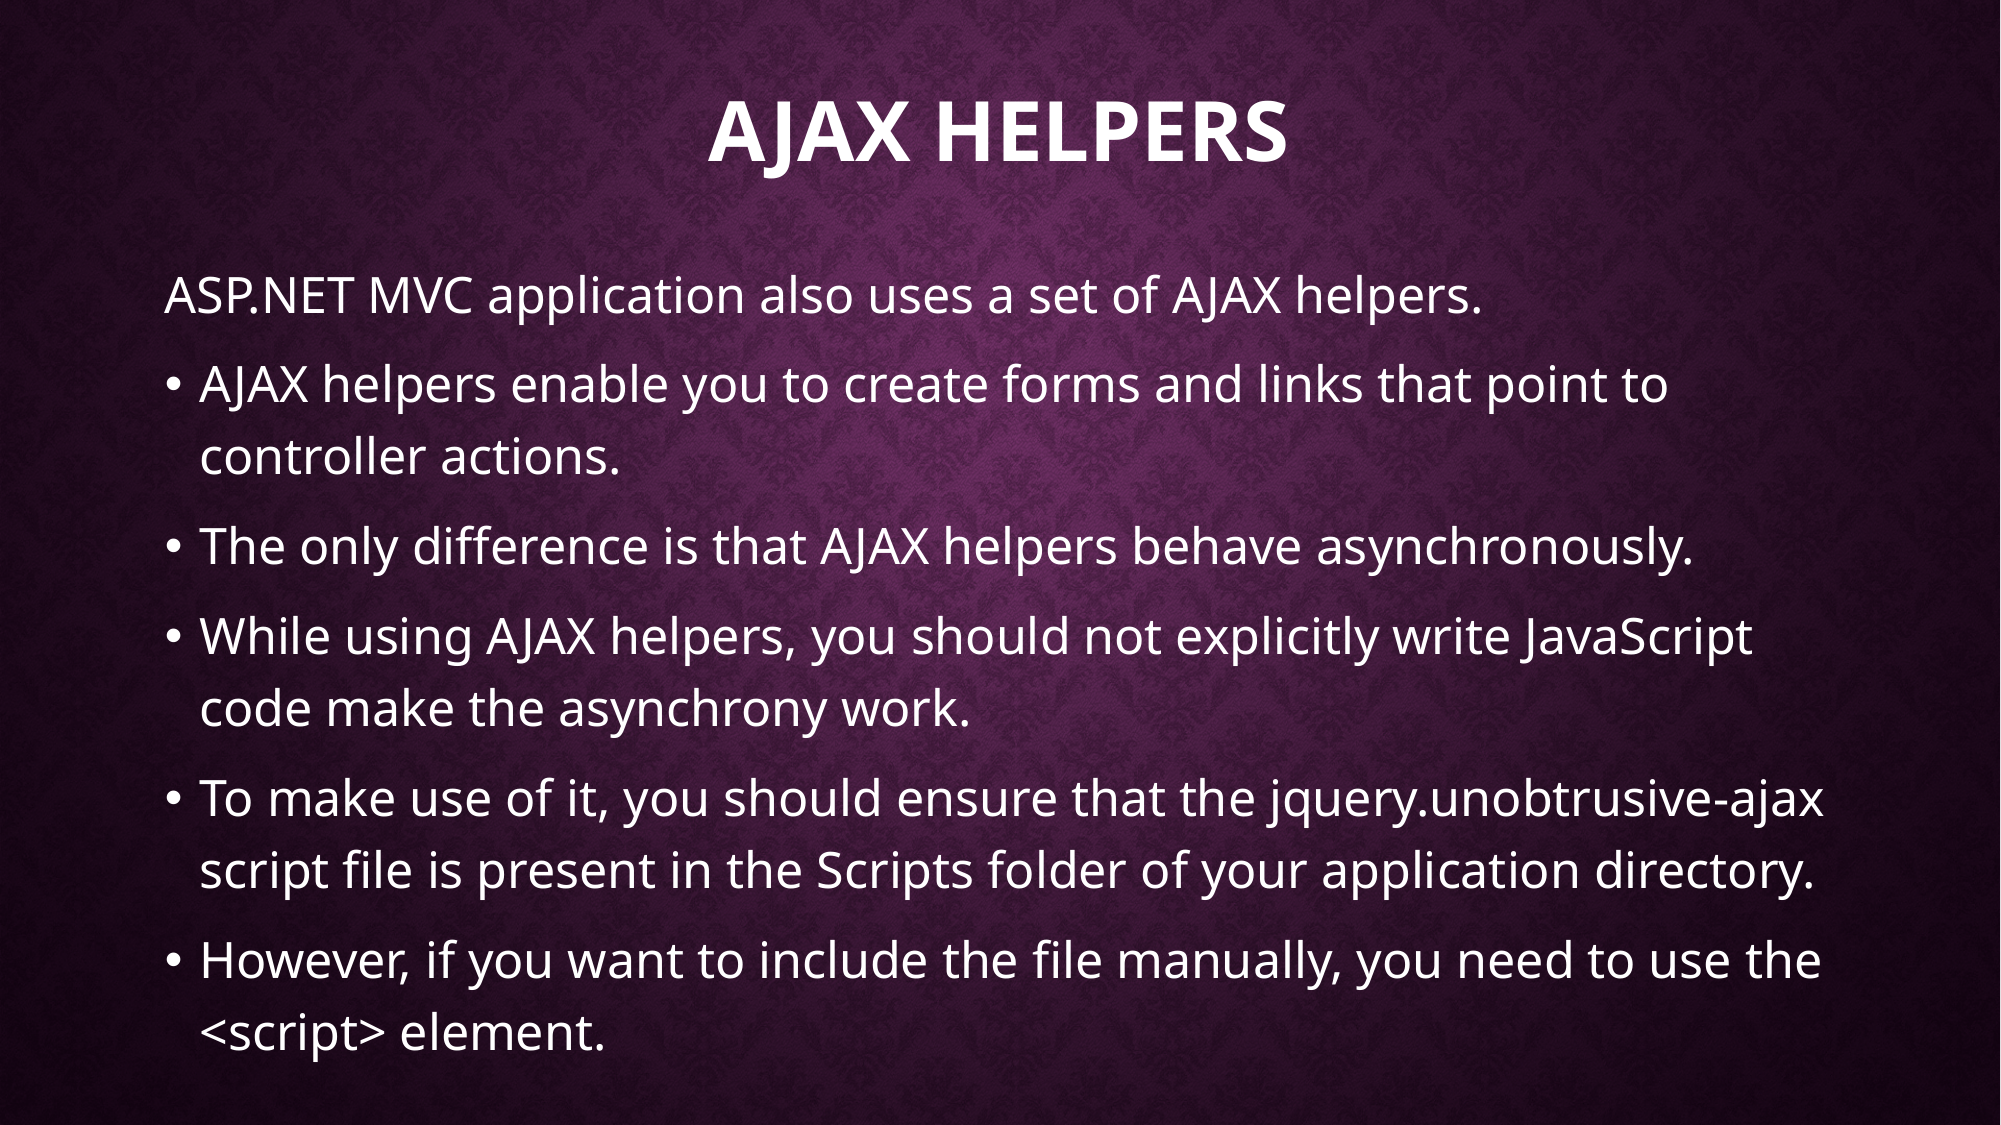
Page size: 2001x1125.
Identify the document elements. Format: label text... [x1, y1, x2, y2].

title AJAX Helpers [149, 26, 1849, 243]
list ASP.NET MVC application also uses a set of AJAX helpers. AJAX helpers enable you to create forms and links that point to controller actions. The only difference is that AJAX helpers behave asynchronously. While using AJAX helpers, you should not explicitly write JavaScript code make the asynchrony work. To make use of it, you should ensure that the jquery.unobtrusive-ajax script file is present in the Scripts folder of your application directory. However, if you want to include the file manually, you need to use the <script> element. [149, 243, 1849, 1091]
